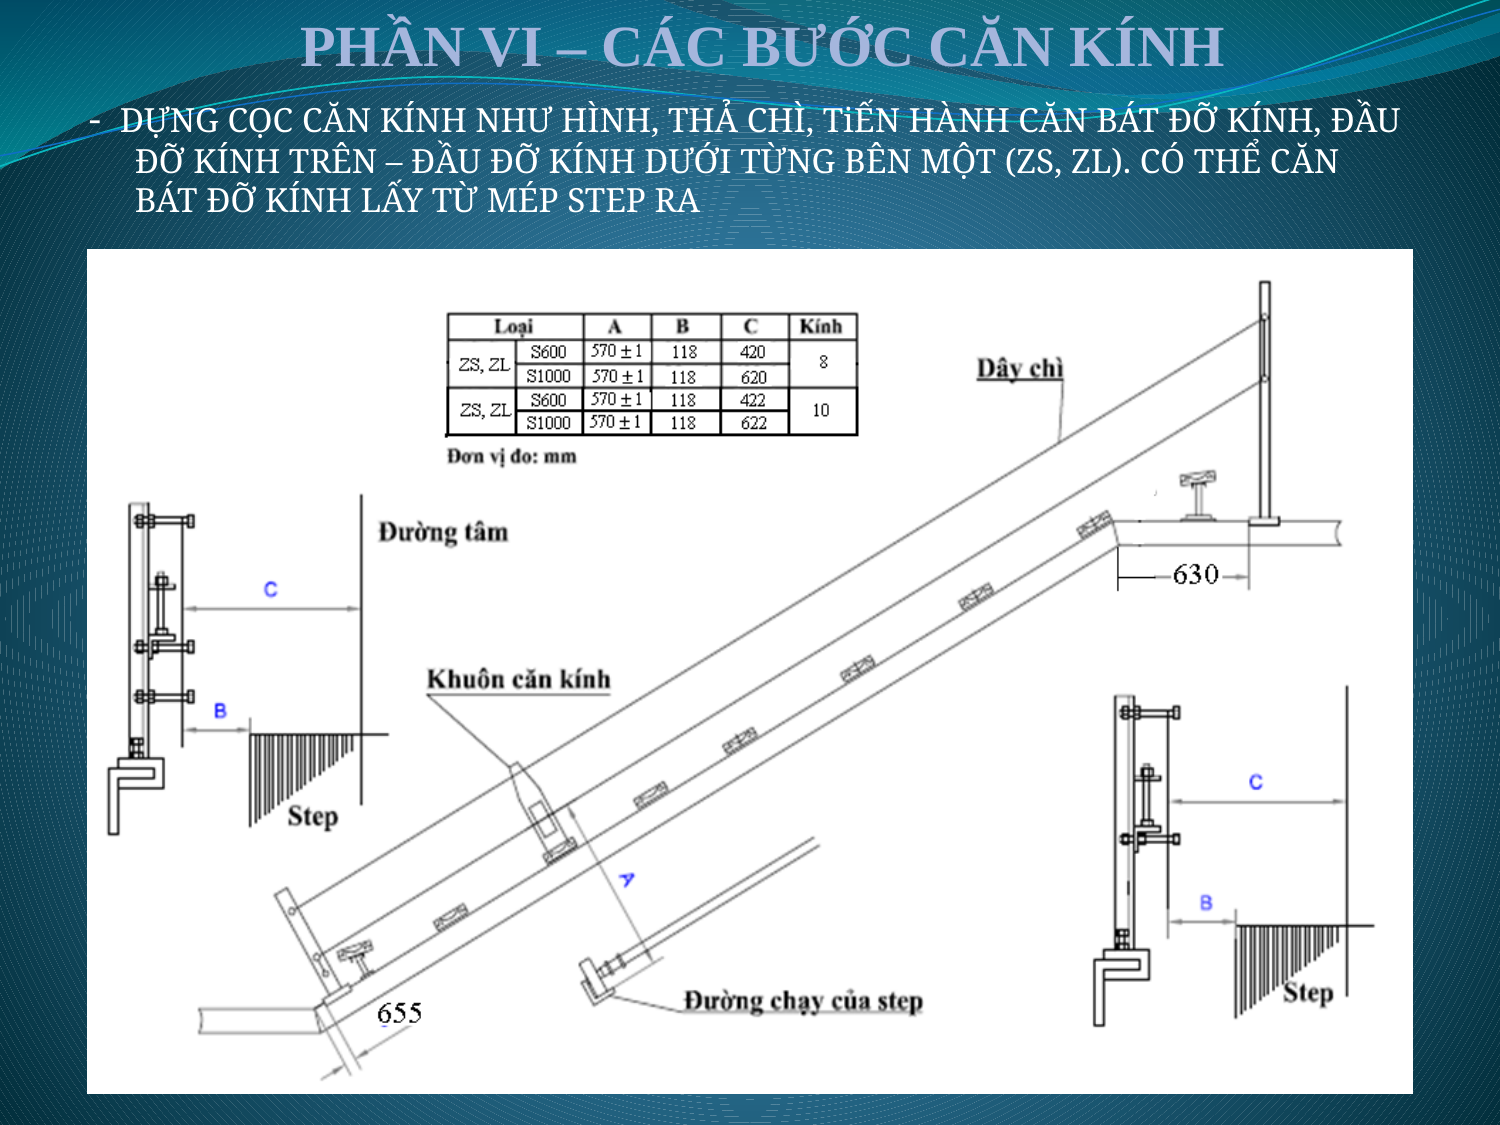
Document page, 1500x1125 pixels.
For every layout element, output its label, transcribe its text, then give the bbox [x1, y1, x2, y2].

title PHẦN VI – CÁC BƯỚC CĂN KÍNH [87, 0, 1438, 78]
picture [87, 249, 1413, 1095]
list - DỰNG CỌC CĂN KÍNH NHƯ HÌNH, THẢ CHÌ, TiẾN HÀNH CĂN BÁT ĐỠ KÍNH, ĐẦU ĐỠ KÍNH TRÊN – ĐẦU ĐỠ KÍNH DƯỚI TỪNG BÊN MỘT (ZS, ZL). CÓ THỂ CĂN BÁT ĐỠ KÍNH LẤY TỪ MÉP STEP RA [75, 87, 1425, 1000]
